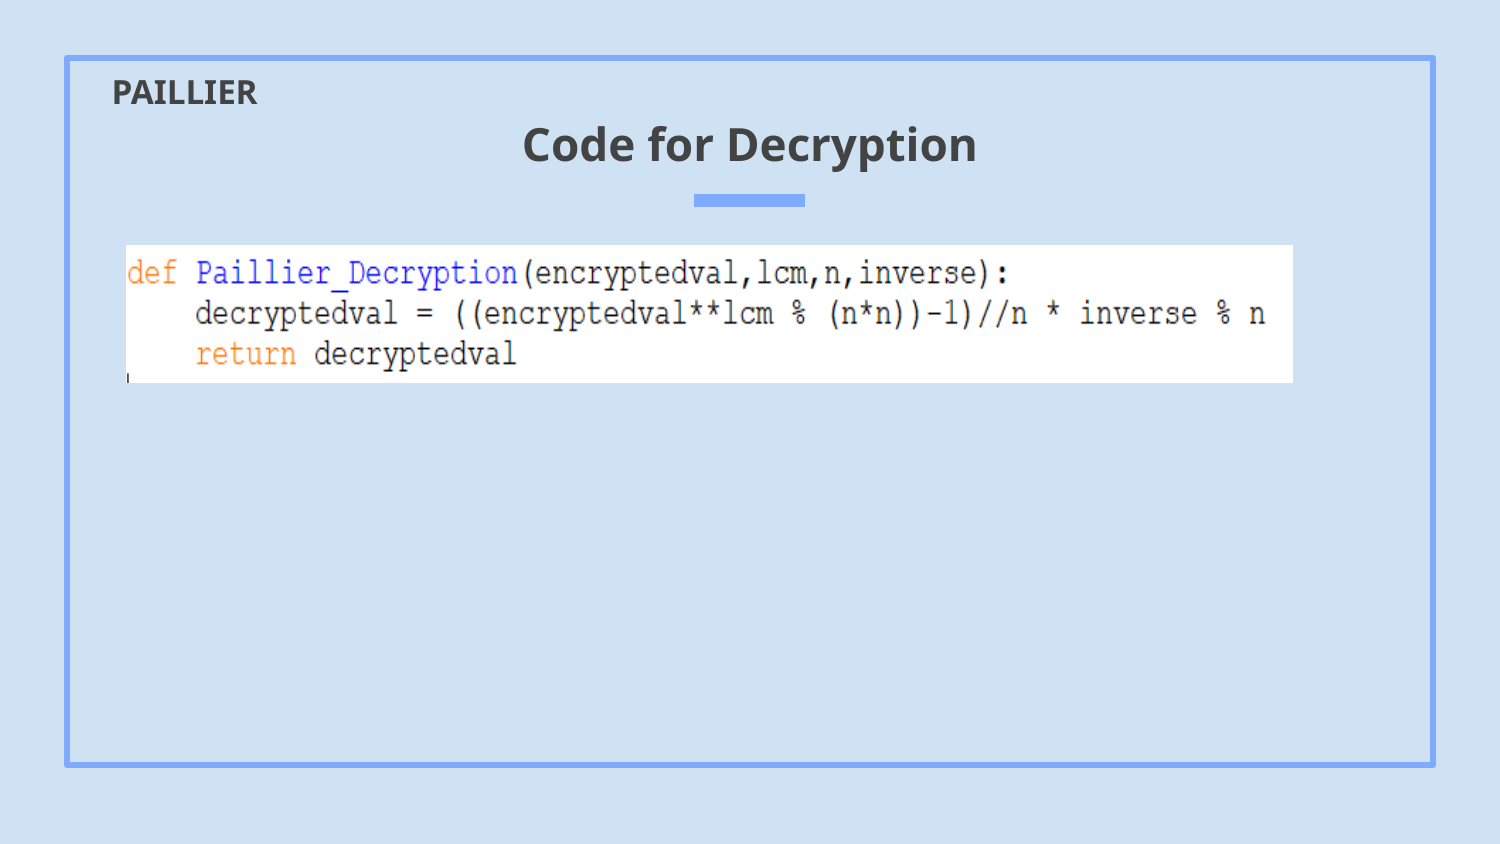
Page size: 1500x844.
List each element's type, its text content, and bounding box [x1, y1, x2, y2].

title Code for Decryption [0, 35, 1500, 186]
picture [126, 245, 1294, 383]
title PAILLIER [68, 61, 301, 127]
